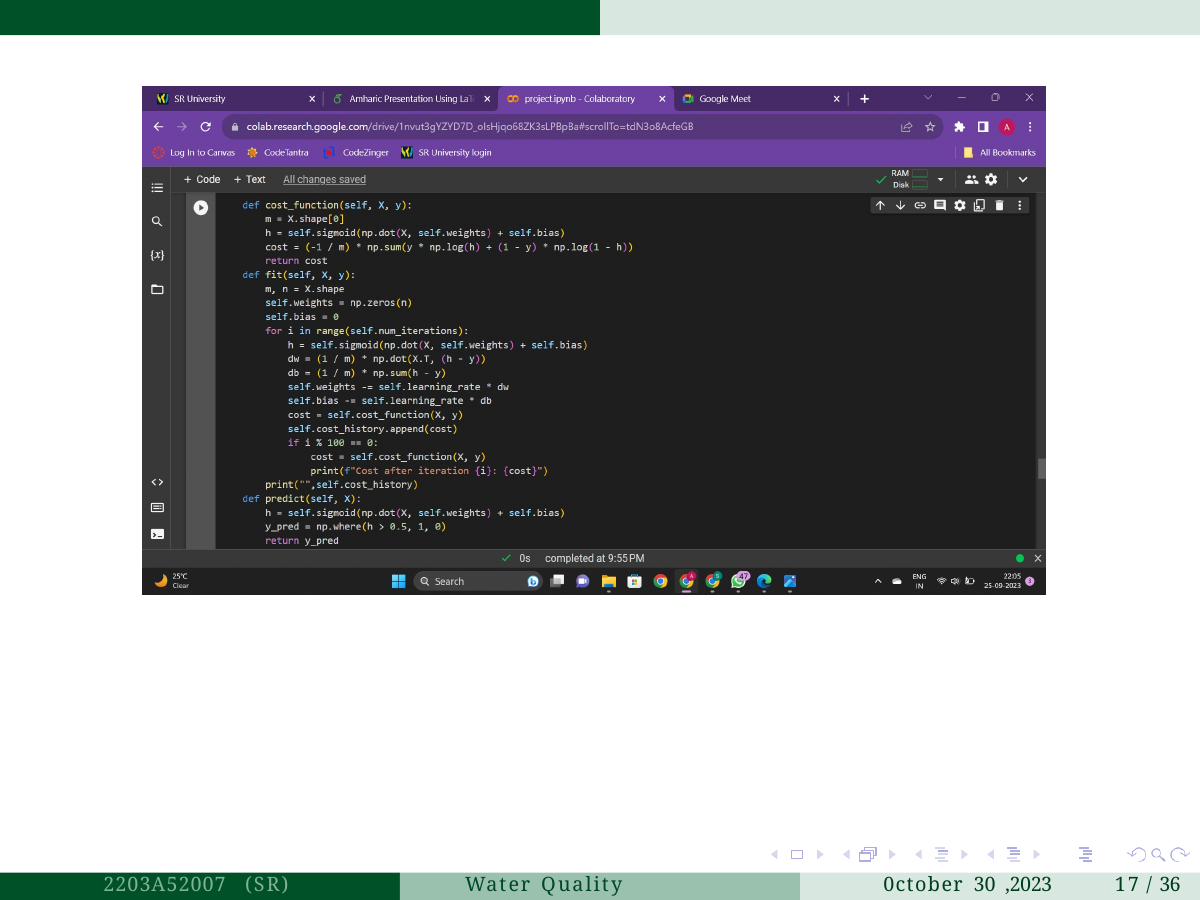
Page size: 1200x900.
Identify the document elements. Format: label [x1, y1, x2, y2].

picture [1170, 847, 1190, 862]
picture [1127, 847, 1146, 862]
text_box [0, 872, 1200, 900]
picture [142, 86, 1046, 595]
picture [1151, 848, 1166, 862]
